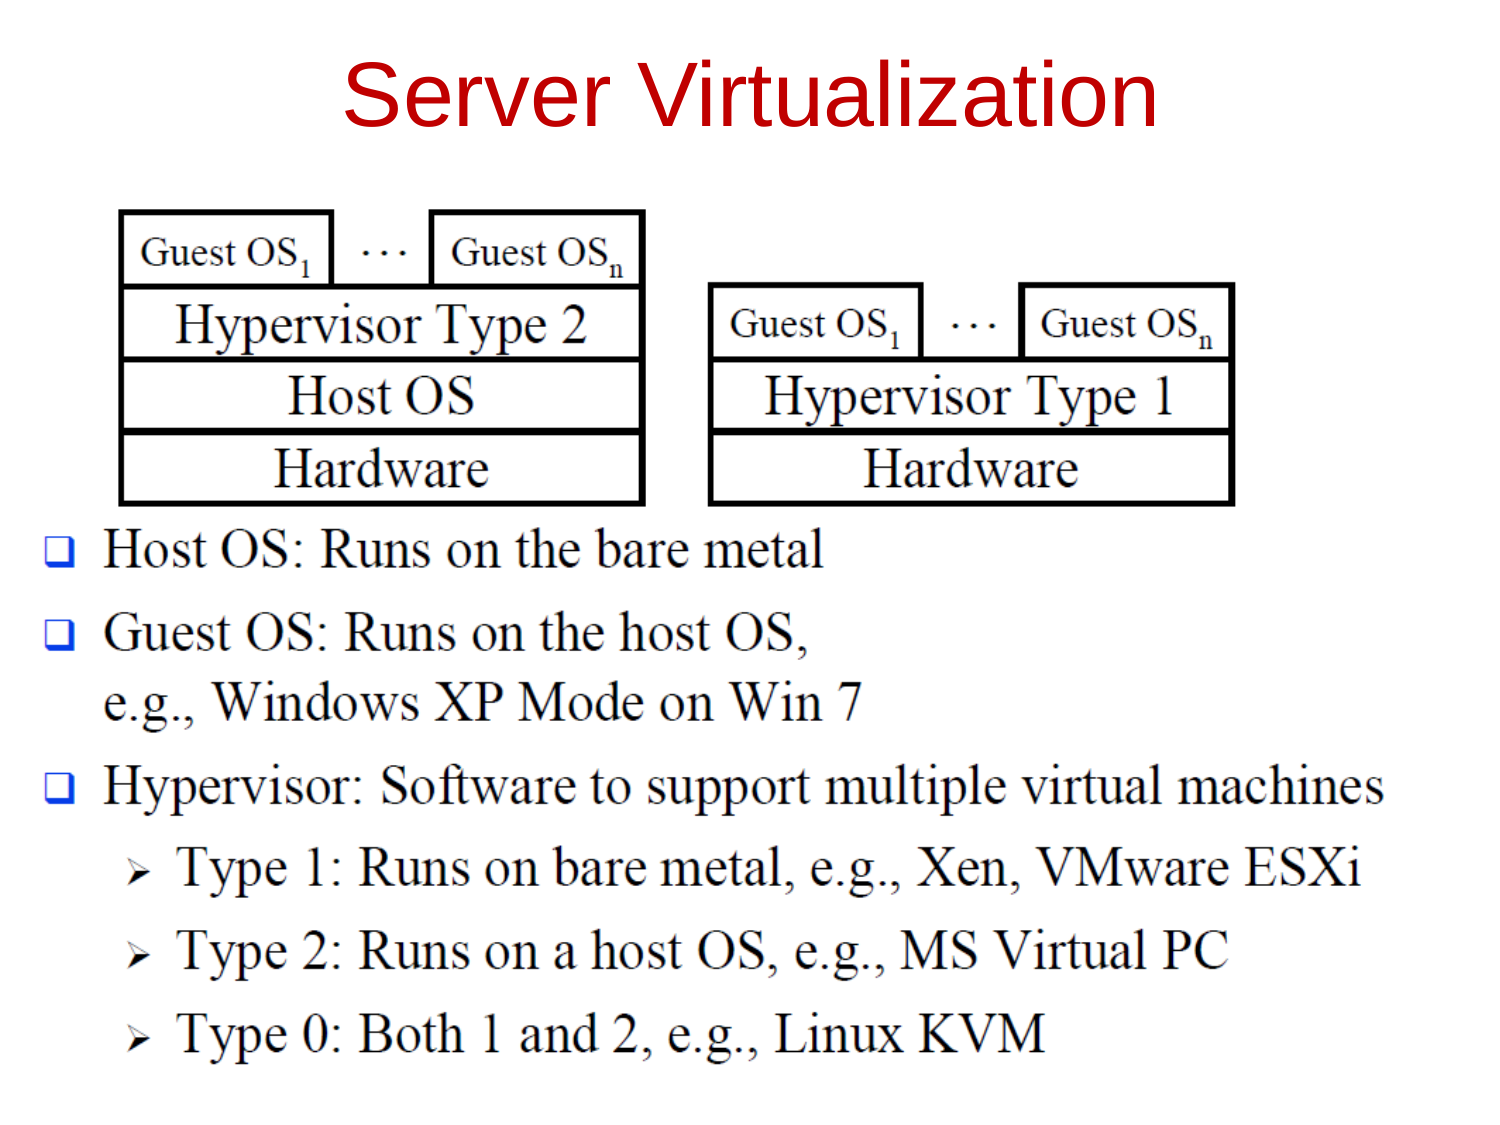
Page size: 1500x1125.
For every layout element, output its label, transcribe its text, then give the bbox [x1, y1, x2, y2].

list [41, 207, 1471, 1107]
title Server Virtualization [76, 19, 1427, 161]
